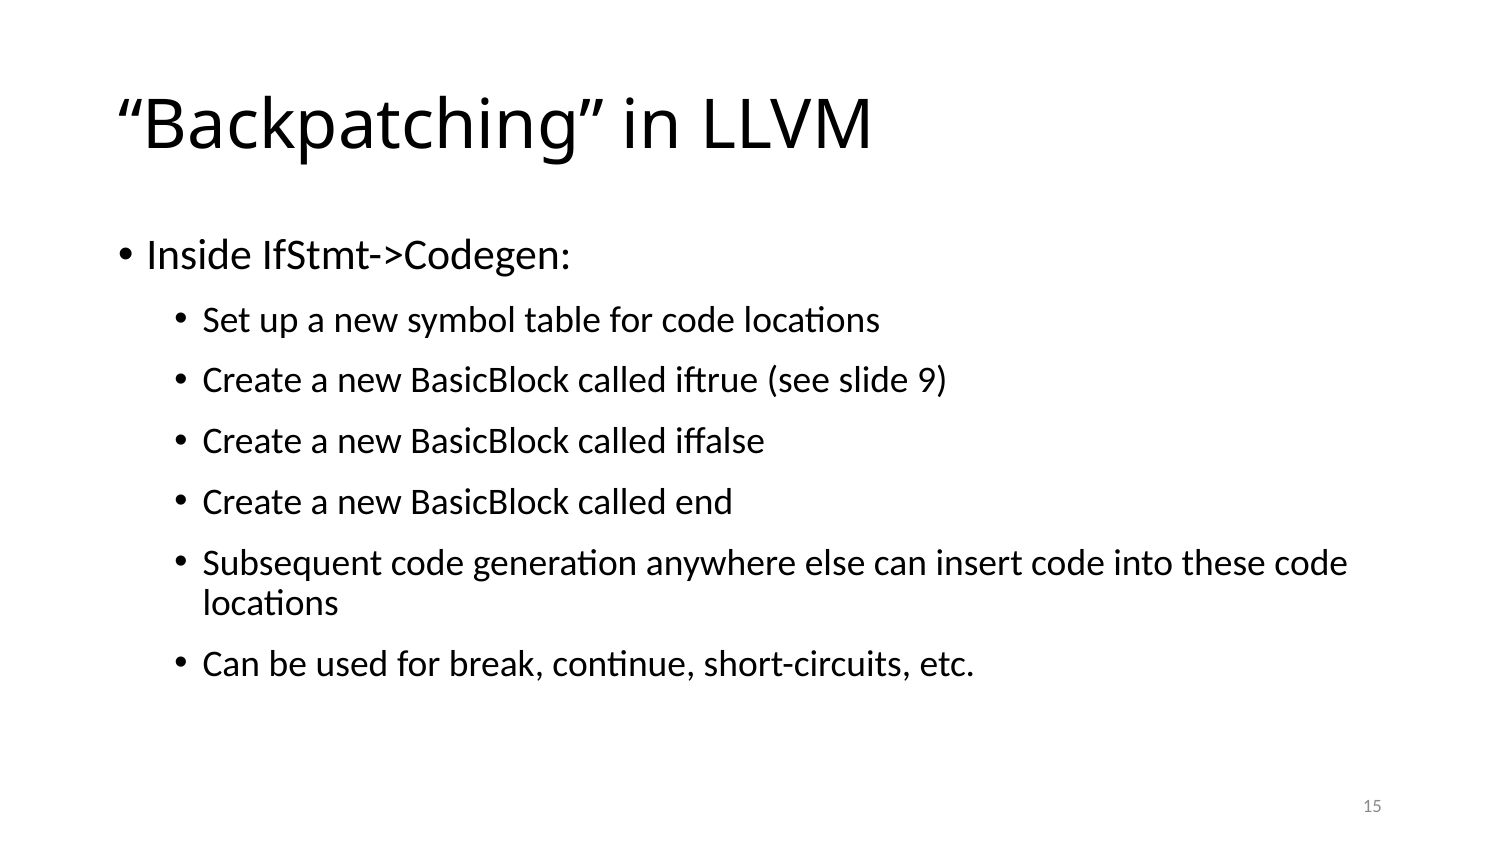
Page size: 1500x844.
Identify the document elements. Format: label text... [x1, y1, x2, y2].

slide_number 15 [1059, 782, 1397, 827]
title “Backpatching” in LLVM [103, 44, 1397, 208]
list Inside IfStmt->Codegen: Set up a new symbol table for code locations Create a new BasicBlock called iftrue (see slide 9) Create a new BasicBlock called iffalse Create a new BasicBlock called end Subsequent code generation anywhere else can insert code into these code locations Can be used for break, continue, short-circuits, etc. [103, 224, 1397, 760]
